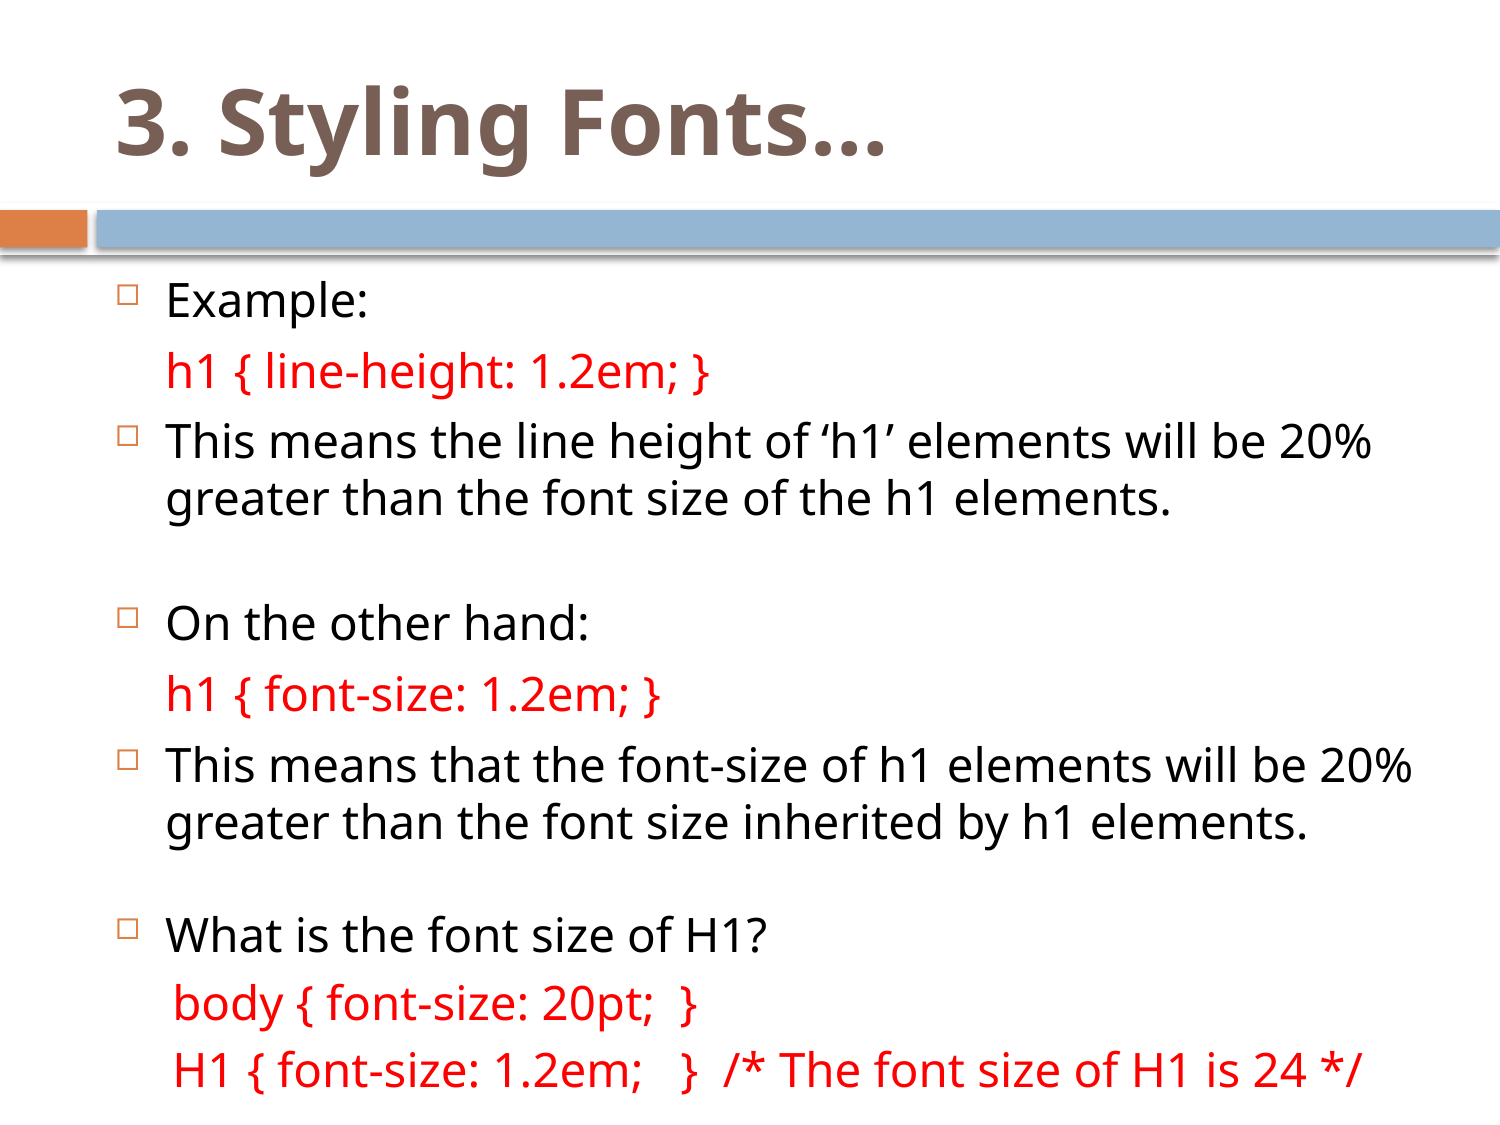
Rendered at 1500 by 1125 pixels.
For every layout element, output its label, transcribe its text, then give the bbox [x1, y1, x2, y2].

list Example: h1 { line-height: 1.2em; } This means the line height of ‘h1’ elements will be 20% greater than the font size of the h1 elements. On the other hand: h1 { font-size: 1.2em; } This means that the font-size of h1 elements will be 20% greater than the font size inherited by h1 elements. What is the font size of H1? body { font-size: 20pt; } H1 { font-size: 1.2em; } /* The font size of H1 is 24 */ [100, 262, 1438, 1125]
title 3. Styling Fonts… [100, 37, 1438, 200]
